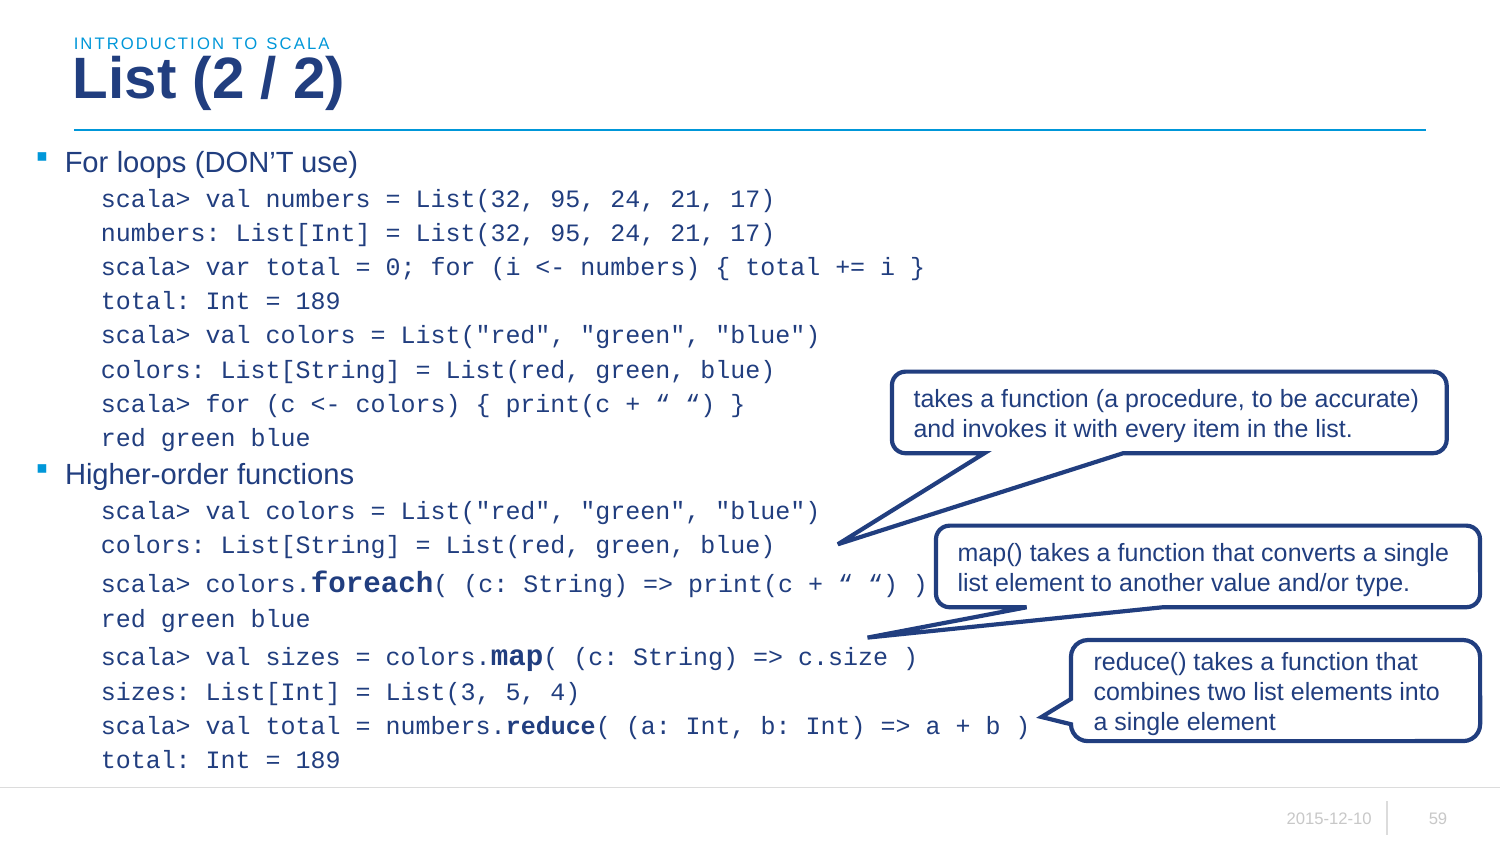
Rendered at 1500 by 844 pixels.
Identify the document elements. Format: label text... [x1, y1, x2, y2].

text_box takes a function (a procedure, to be accurate) and invokes it with every item in the list. [837, 370, 1448, 546]
title List (2 / 2) [72, 75, 1171, 112]
text_box map() takes a function that converts a single list element to another value and/or type. [867, 524, 1482, 639]
list introduction to scala [73, 32, 1172, 53]
list For loops (DON’T use) scala> val numbers = List(32, 95, 24, 21, 17) numbers: List[Int] = List(32, 95, 24, 21, 17) scala> var total = 0; for (i <- numbers) { total += i } total: Int = 189 scala> val colors = List("red", "green", "blue") colors: List[String] = List(red, green, blue) scala> for (c <- colors) { print(c + “ “) } red green blue Higher-order functions scala> val colors = List("red", "green", "blue") colors: List[String] = List(red, green, blue) scala> colors.foreach( (c: String) => print(c + “ “) ) red green blue scala> val sizes = colors.map( (c: String) => c.size ) sizes: List[Int] = List(3, 5, 4) scala> val total = numbers.reduce( (a: Int, b: Int) => a + b ) total: Int = 189 [35, 143, 1071, 777]
text_box reduce() takes a function that combines two list elements into a single element [1038, 639, 1482, 743]
